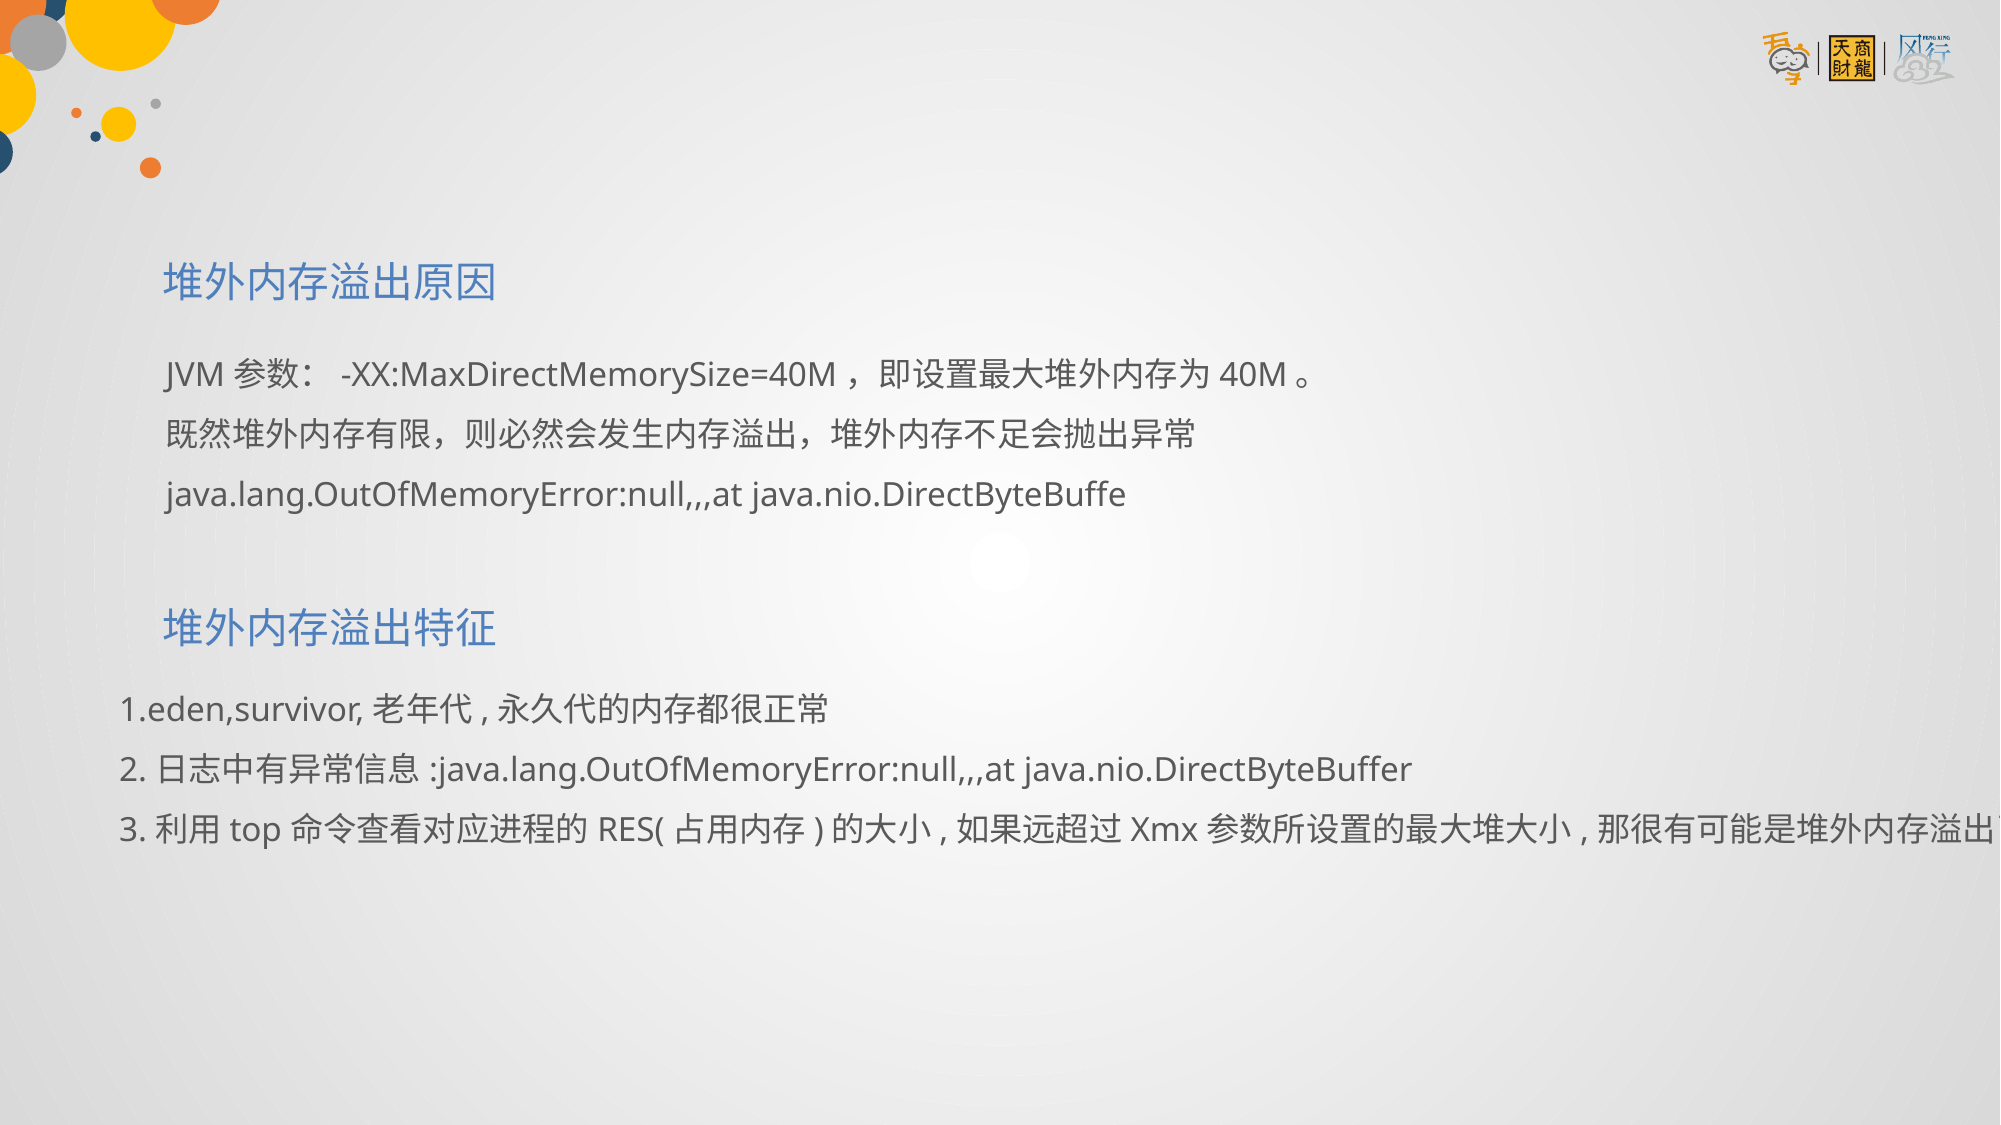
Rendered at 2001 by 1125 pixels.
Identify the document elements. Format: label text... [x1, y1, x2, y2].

text_box 堆外内存溢出原因 [147, 223, 680, 314]
text_box 1.eden,survivor,老年代,永久代的内存都很正常 2.日志中有异常信息:java.lang.OutOfMemoryError:null,,,at java.nio.DirectByteBuffer 3.利用top命令查看对应进程的RES(占用内存)的大小,如果远超过Xmx参数所设置的最大堆大小,那很有可能是堆外内存溢出了 [104, 661, 2000, 856]
picture [1759, 26, 1959, 87]
text_box 堆外内存溢出特征 [147, 569, 602, 660]
text_box JVM参数：-XX:MaxDirectMemorySize=40M，即设置最大堆外内存为40M。 既然堆外内存有限，则必然会发生内存溢出，堆外内存不足会抛出异常java.lang.OutOfMemoryError:null,,,at java.nio.DirectByteBuffe [151, 326, 1415, 521]
